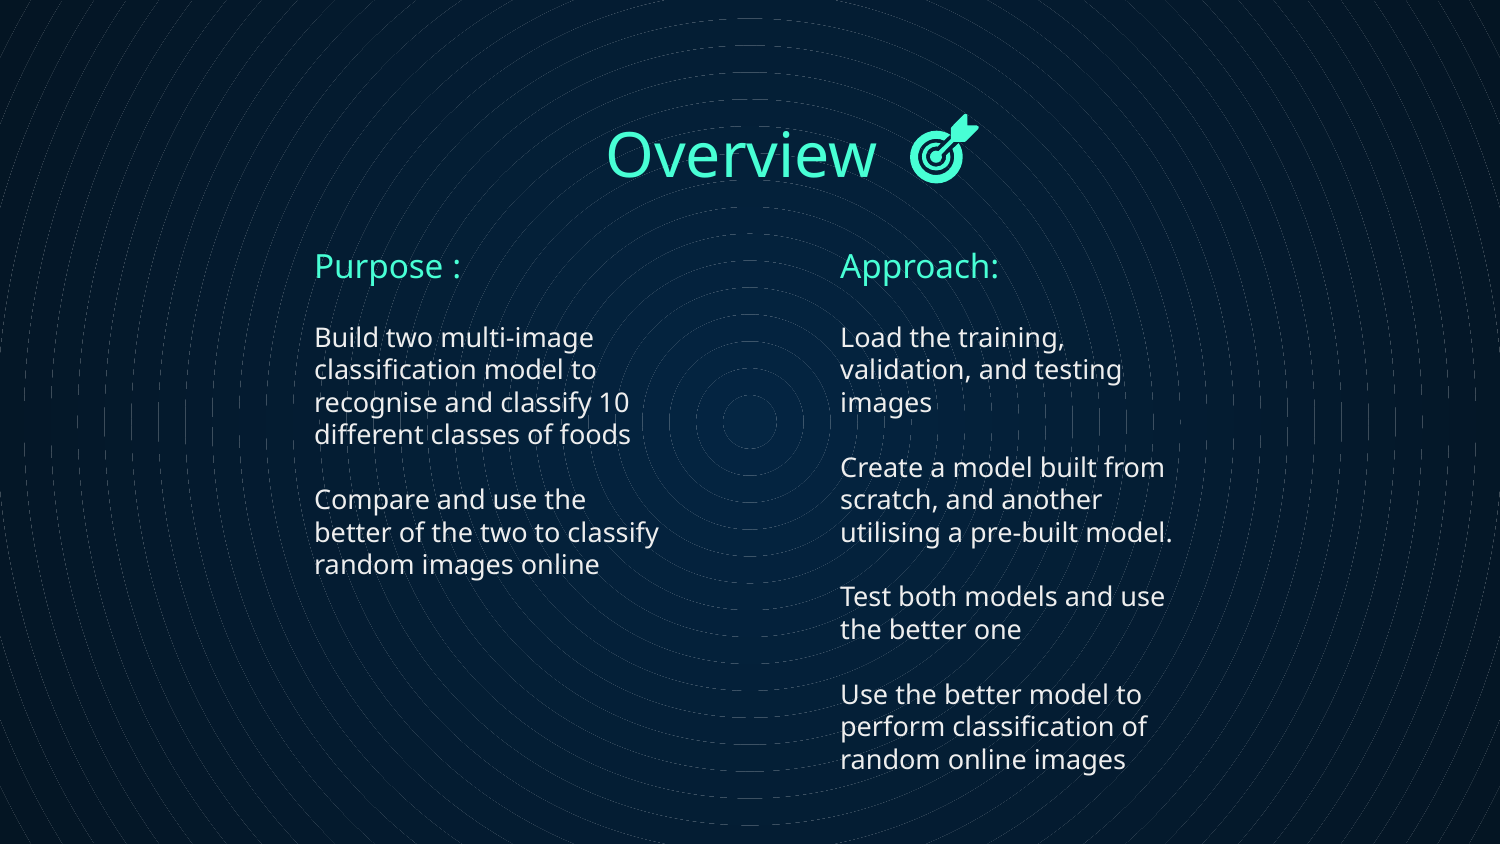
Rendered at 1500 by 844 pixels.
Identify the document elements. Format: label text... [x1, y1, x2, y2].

title Overview [51, 105, 1449, 206]
text_box Approach: Load the training, validation, and testing images Create a model built from scratch, and another utilising a pre-built model. Test both models and use the better one Use the better model to perform classification of random online images [825, 230, 1201, 844]
text_box Purpose : Build two multi-image classification model to recognise and classify 10 different classes of foods Compare and use the better of the two to classify random images online [299, 230, 675, 700]
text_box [909, 113, 980, 184]
text_box [1012, 193, 1388, 429]
